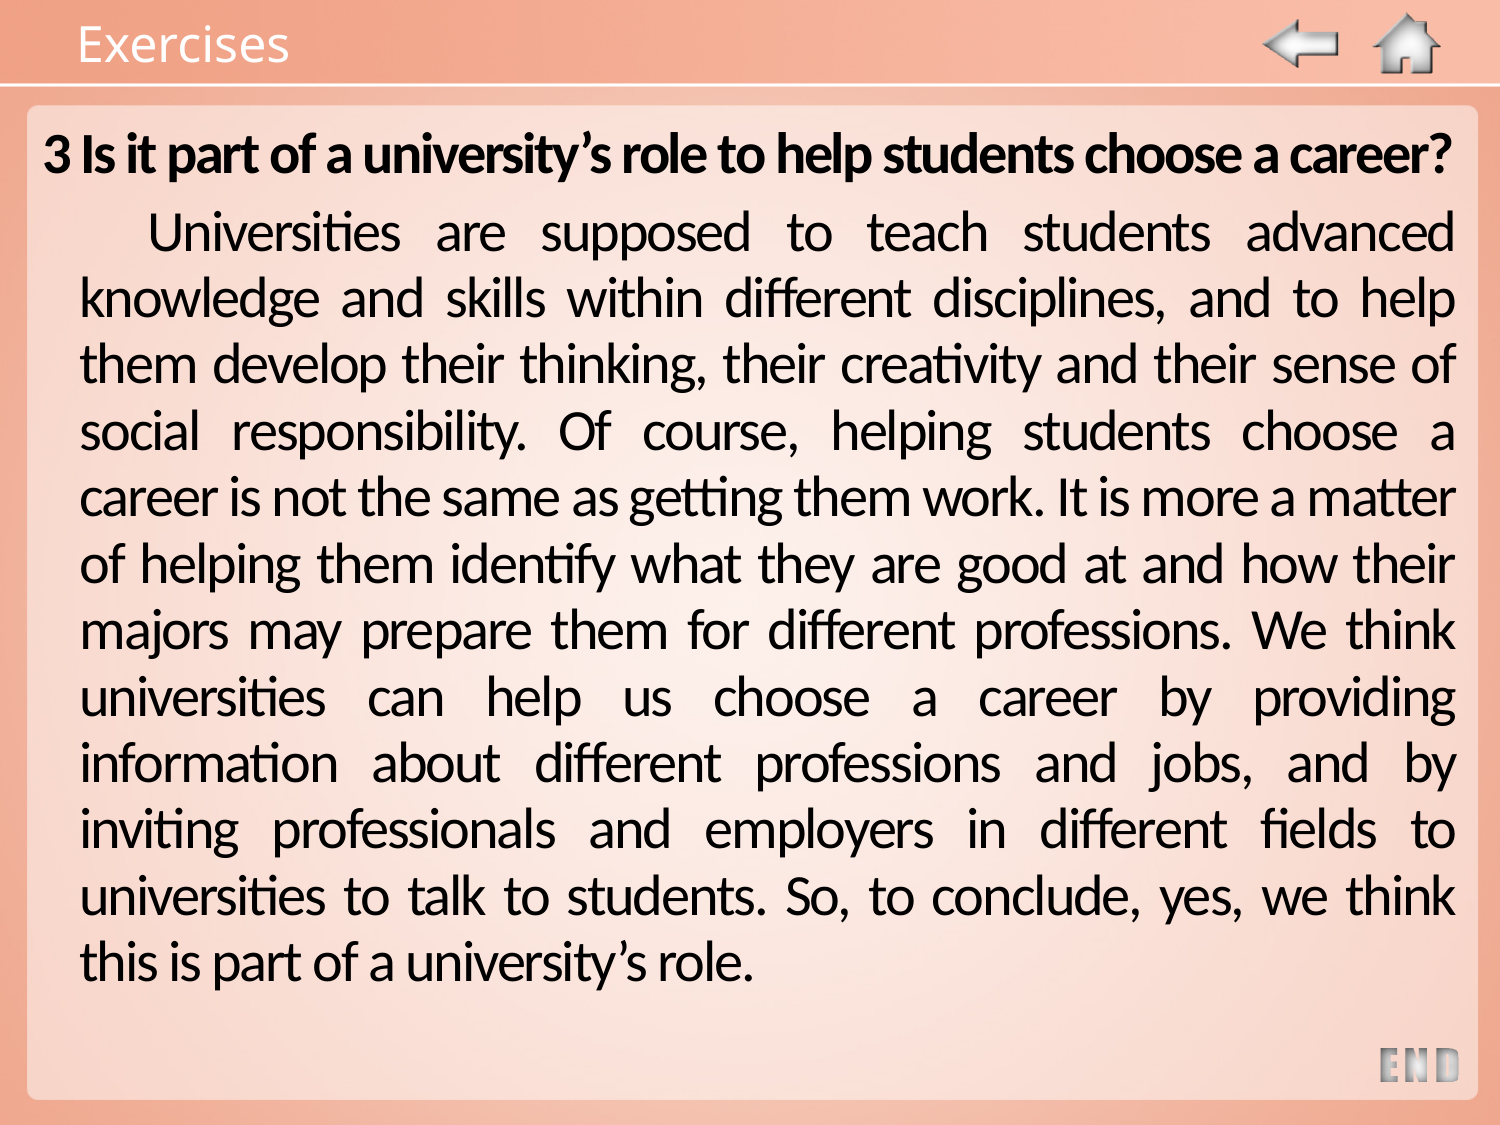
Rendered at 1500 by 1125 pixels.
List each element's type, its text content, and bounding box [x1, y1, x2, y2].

picture [0, 0, 1500, 1125]
list 3 Is it part of a university’s role to help students choose a career? Universities are supposed to teach students advanced knowledge and skills within different disciplines, and to help them develop their thinking, their creativity and their sense of social responsibility. Of course, helping students choose a career is not the same as getting them work. It is more a matter of helping them identify what they are good at and how their majors may prepare them for different professions. We think universities can help us choose a career by providing information about different professions and jobs, and by inviting professionals and employers in different fields to universities to talk to students. So, to conclude, yes, we think this is part of a university’s role. [26, 107, 1471, 1115]
text_box Exercises [61, 5, 306, 80]
